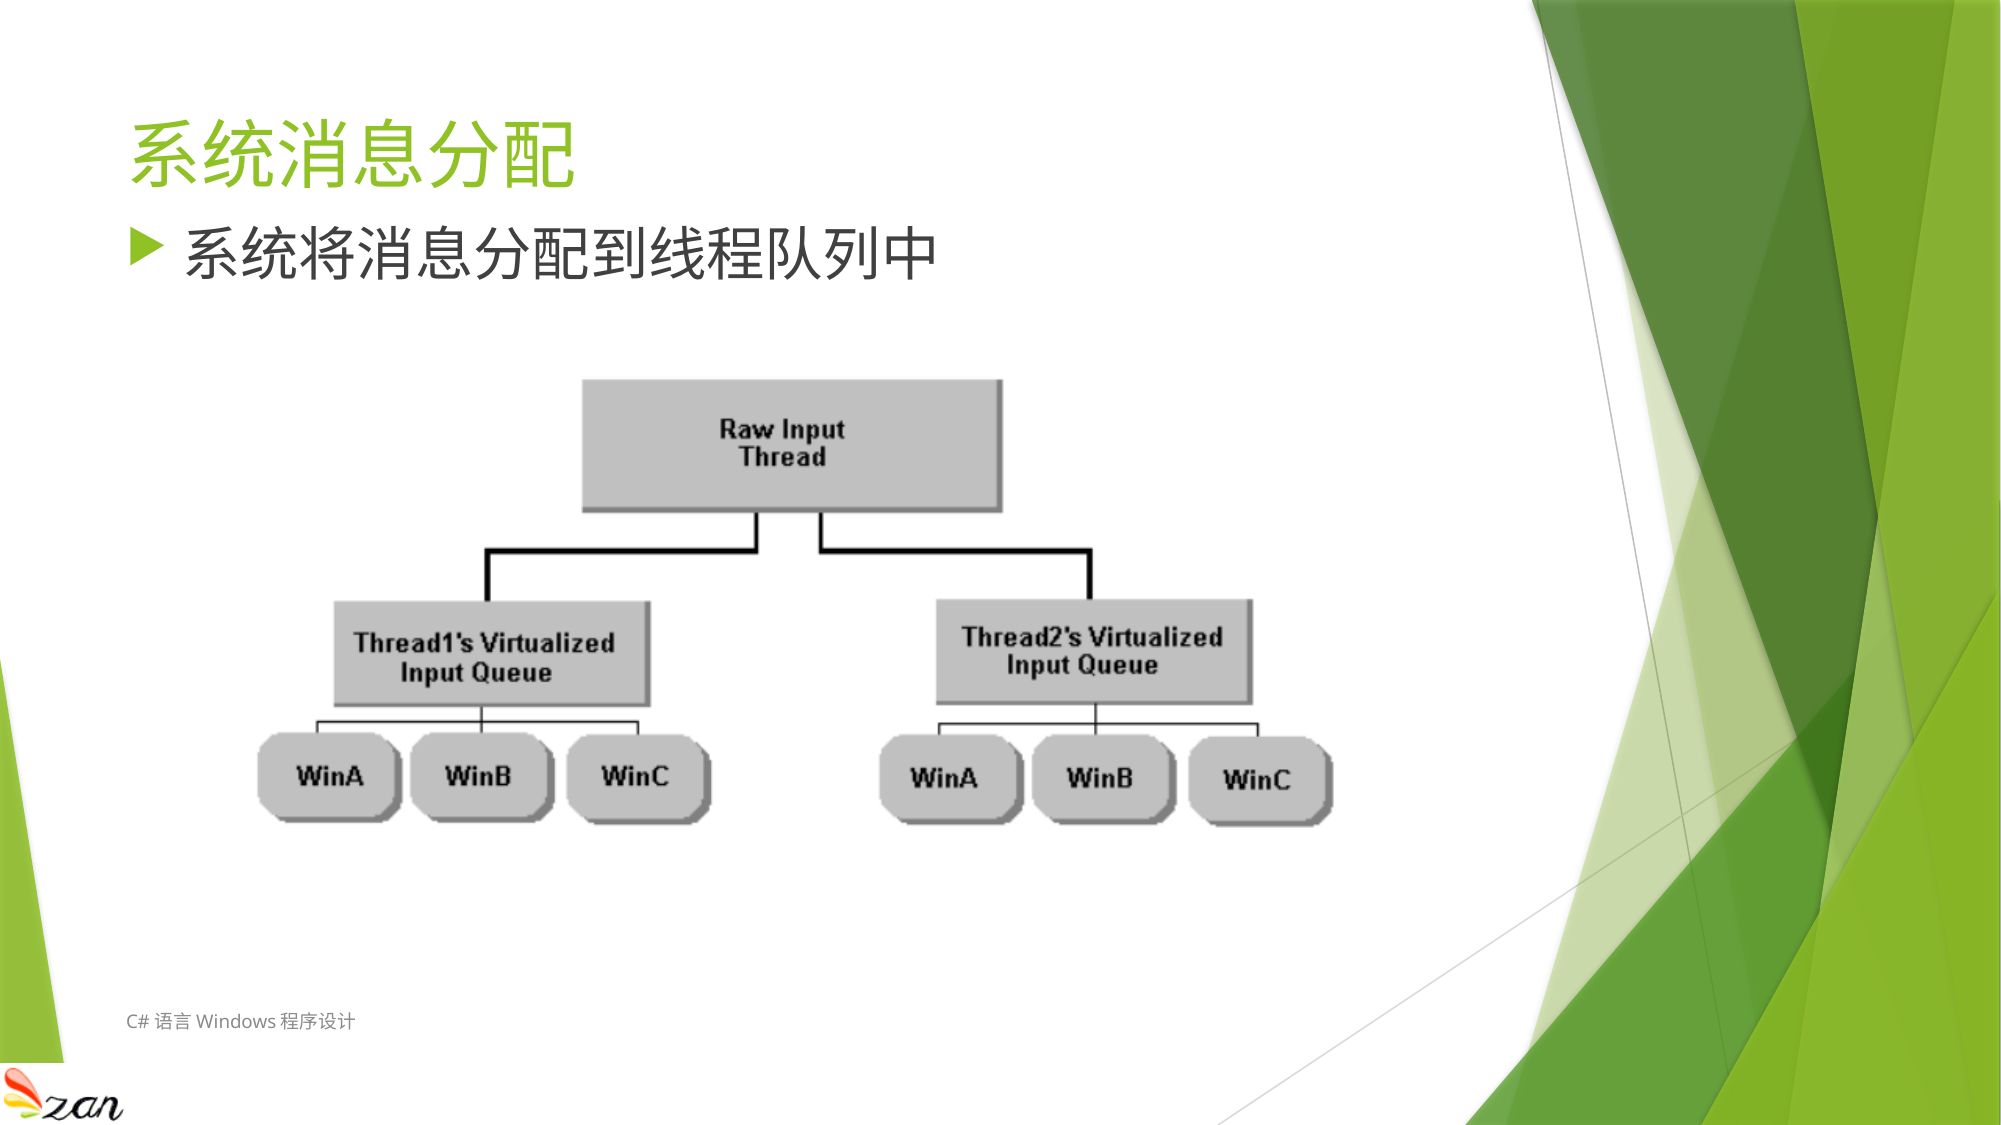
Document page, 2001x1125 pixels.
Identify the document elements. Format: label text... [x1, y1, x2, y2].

footer C#语言Windows程序设计 [111, 991, 1145, 1051]
picture [222, 361, 1352, 867]
list 系统将消息分配到线程队列中 [111, 210, 1199, 324]
picture [0, 1063, 128, 1125]
title 系统消息分配 [111, 99, 1522, 317]
